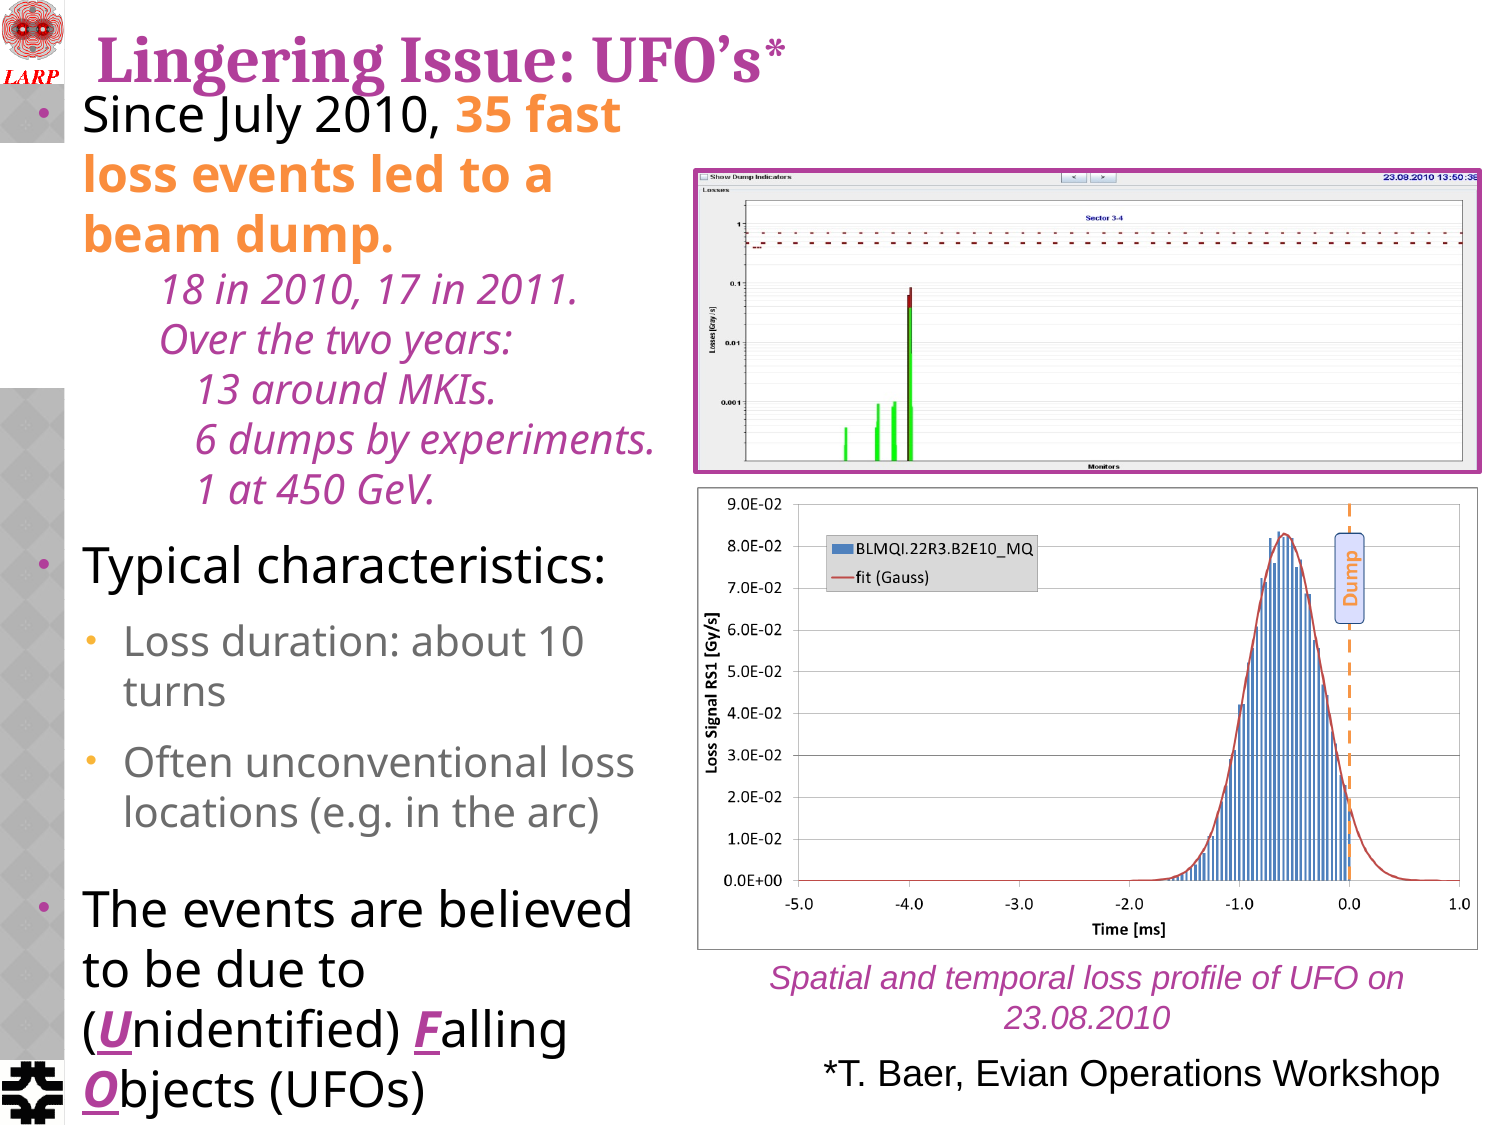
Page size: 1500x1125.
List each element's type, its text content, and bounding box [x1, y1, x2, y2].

list Since July 2010, 35 fast loss events led to a beam dump. 18 in 2010, 17 in 2011. Over the two years: 13 around MKIs. 6 dumps by experiments. 1 at 450 GeV. Typical characteristics: Loss duration: about 10 turns Often unconventional loss locations (e.g. in the arc) The events are believed to be due to (Unidentified) Falling Objects (UFOs) [22, 172, 698, 1028]
text_box *T. Baer, Evian Operations Workshop [781, 1041, 1456, 1101]
picture [696, 172, 1478, 471]
text_box Spatial and temporal loss profile of UFO on 23.08.2010 [697, 958, 1478, 1044]
title Lingering Issue: UFO’s* [88, 0, 1258, 112]
picture [696, 486, 1478, 950]
picture [0, 1060, 64, 1125]
picture [0, 0, 64, 84]
